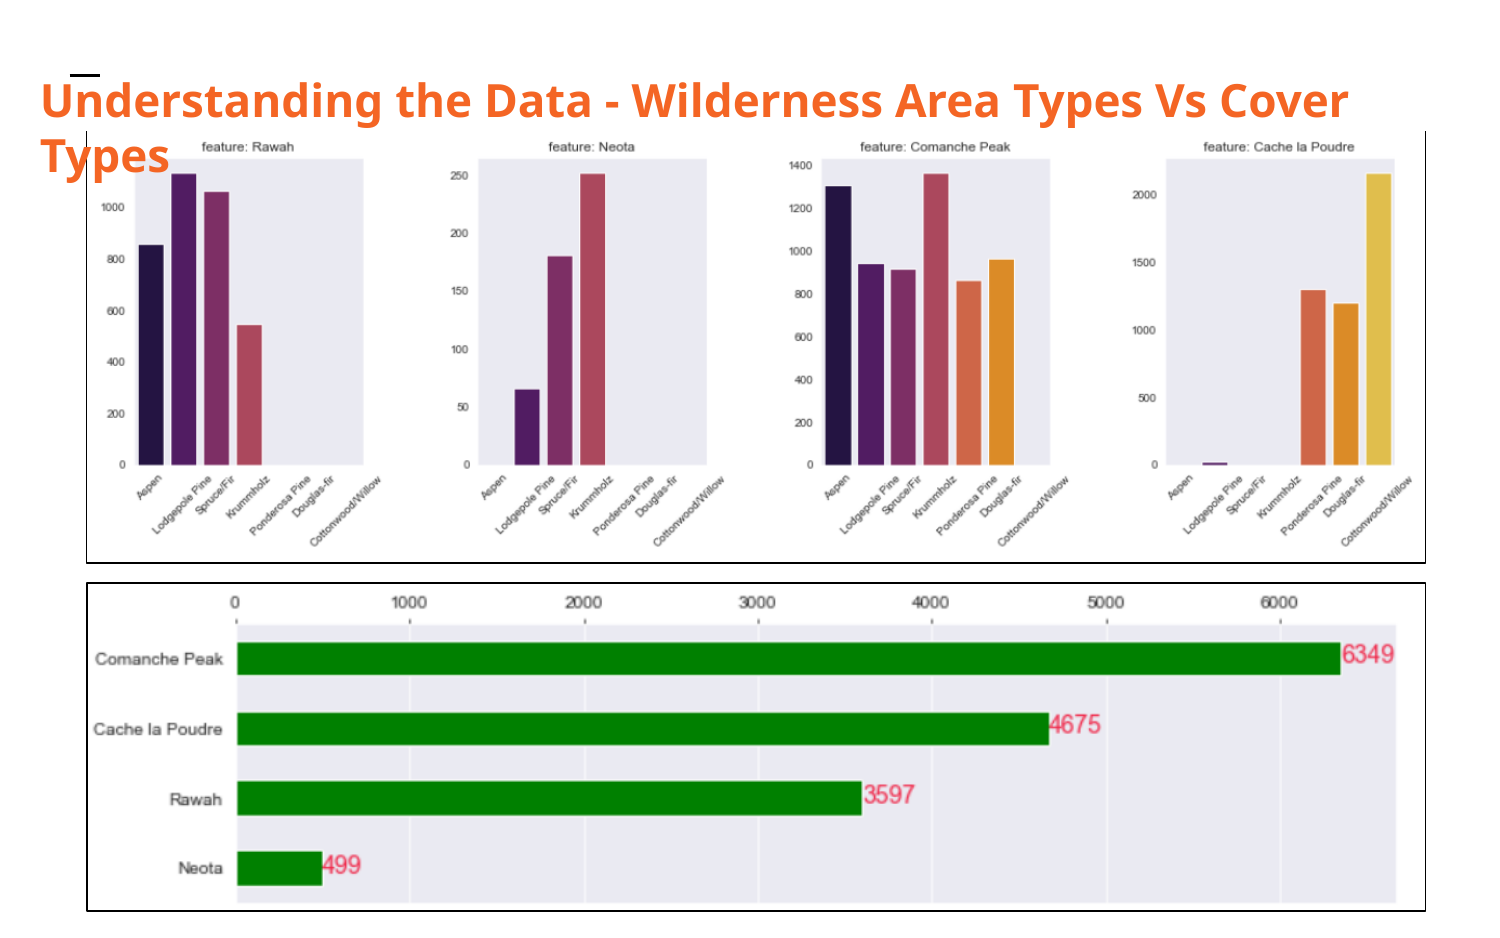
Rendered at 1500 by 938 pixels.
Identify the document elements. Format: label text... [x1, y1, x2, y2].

title Understanding the Data - Wilderness Area Types Vs Cover Types [24, 56, 1475, 131]
picture [87, 583, 1425, 911]
picture [87, 129, 1425, 563]
